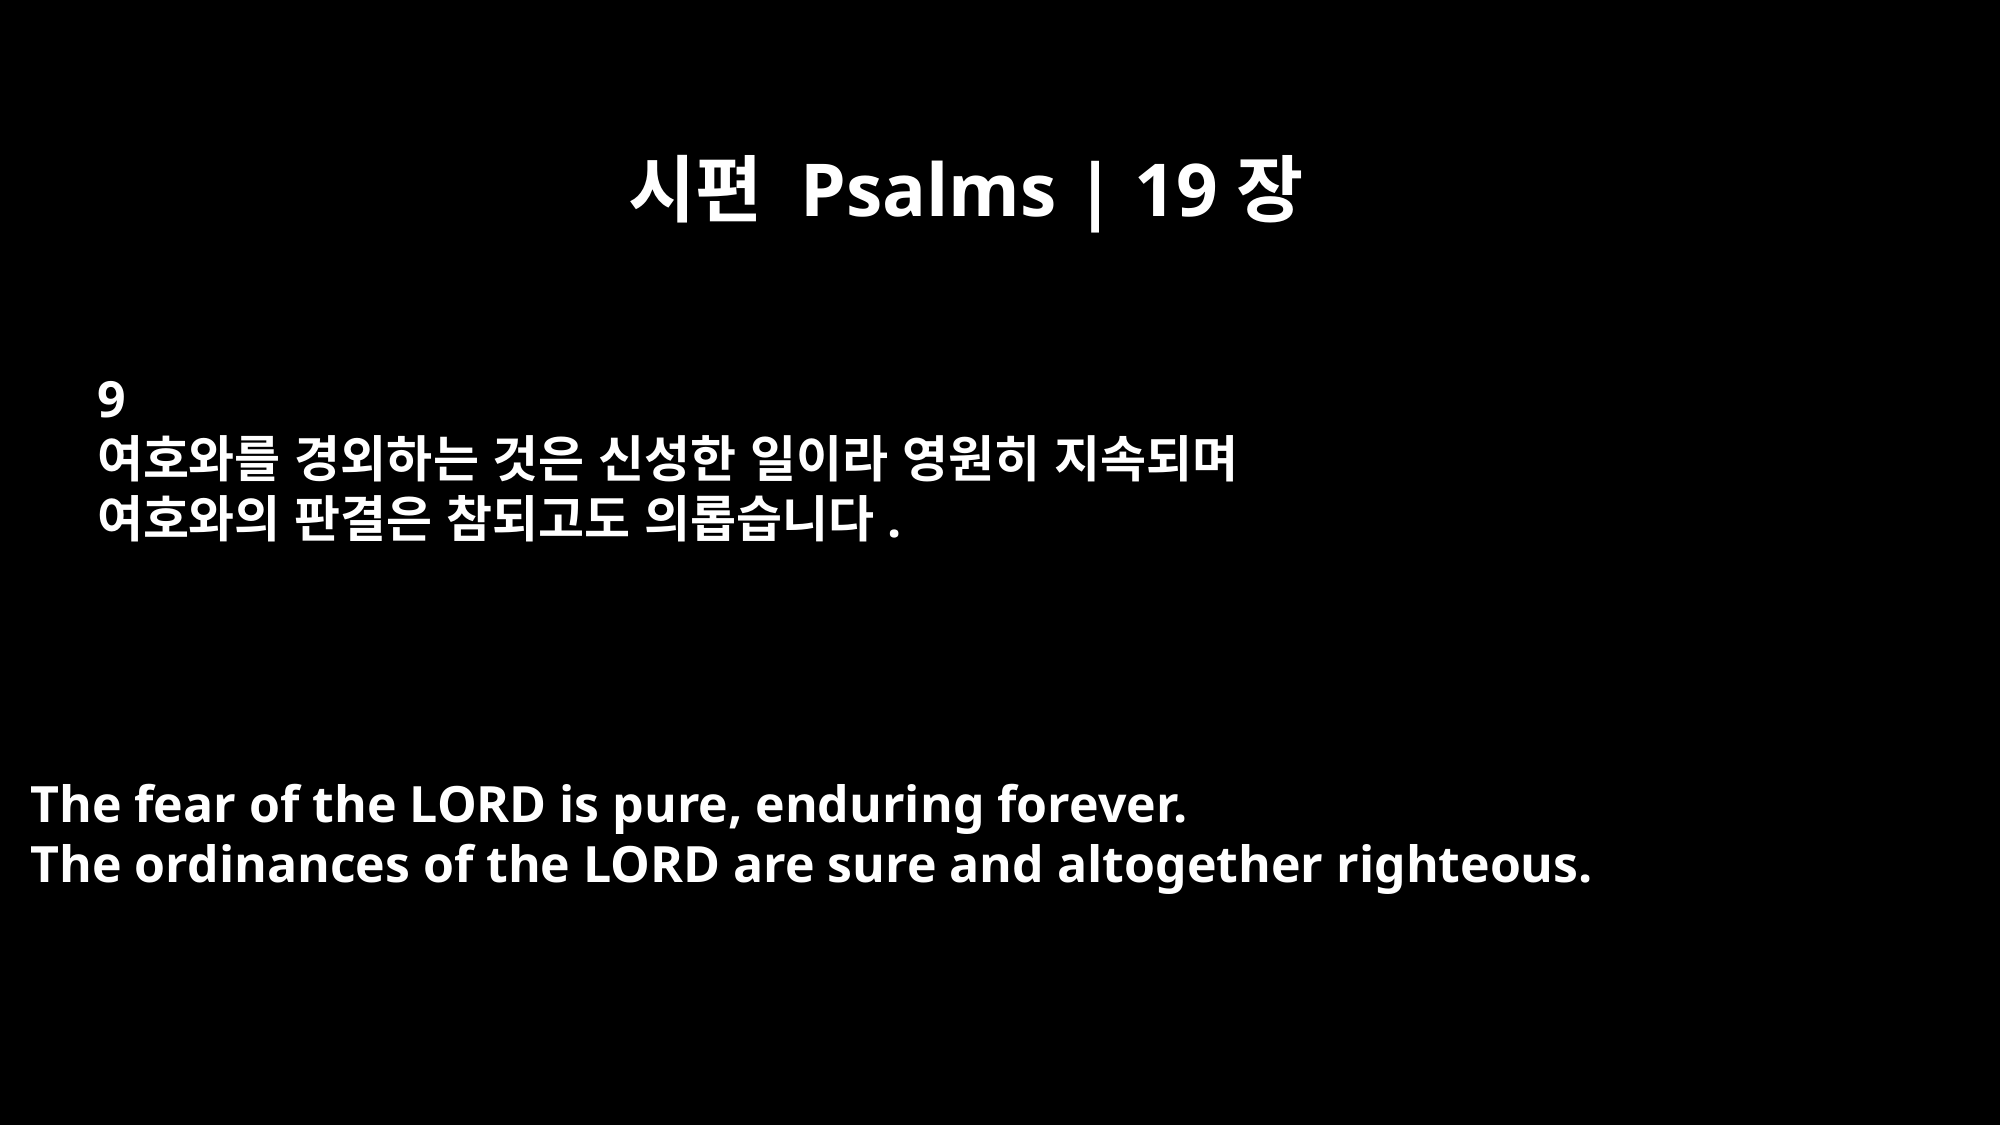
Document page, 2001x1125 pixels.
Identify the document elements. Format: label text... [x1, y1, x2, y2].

text_box 시편 Psalms | 19장 [613, 136, 1319, 239]
text_box The fear of the LORD is pure, enduring forever. The ordinances of the LORD are sure and altogether righteous. [15, 764, 1609, 900]
text_box 9 여호와를 경외하는 것은 신성한 일이라 영원히 지속되며 여호와의 판결은 참되고도 의롭습니다. [82, 359, 1269, 555]
